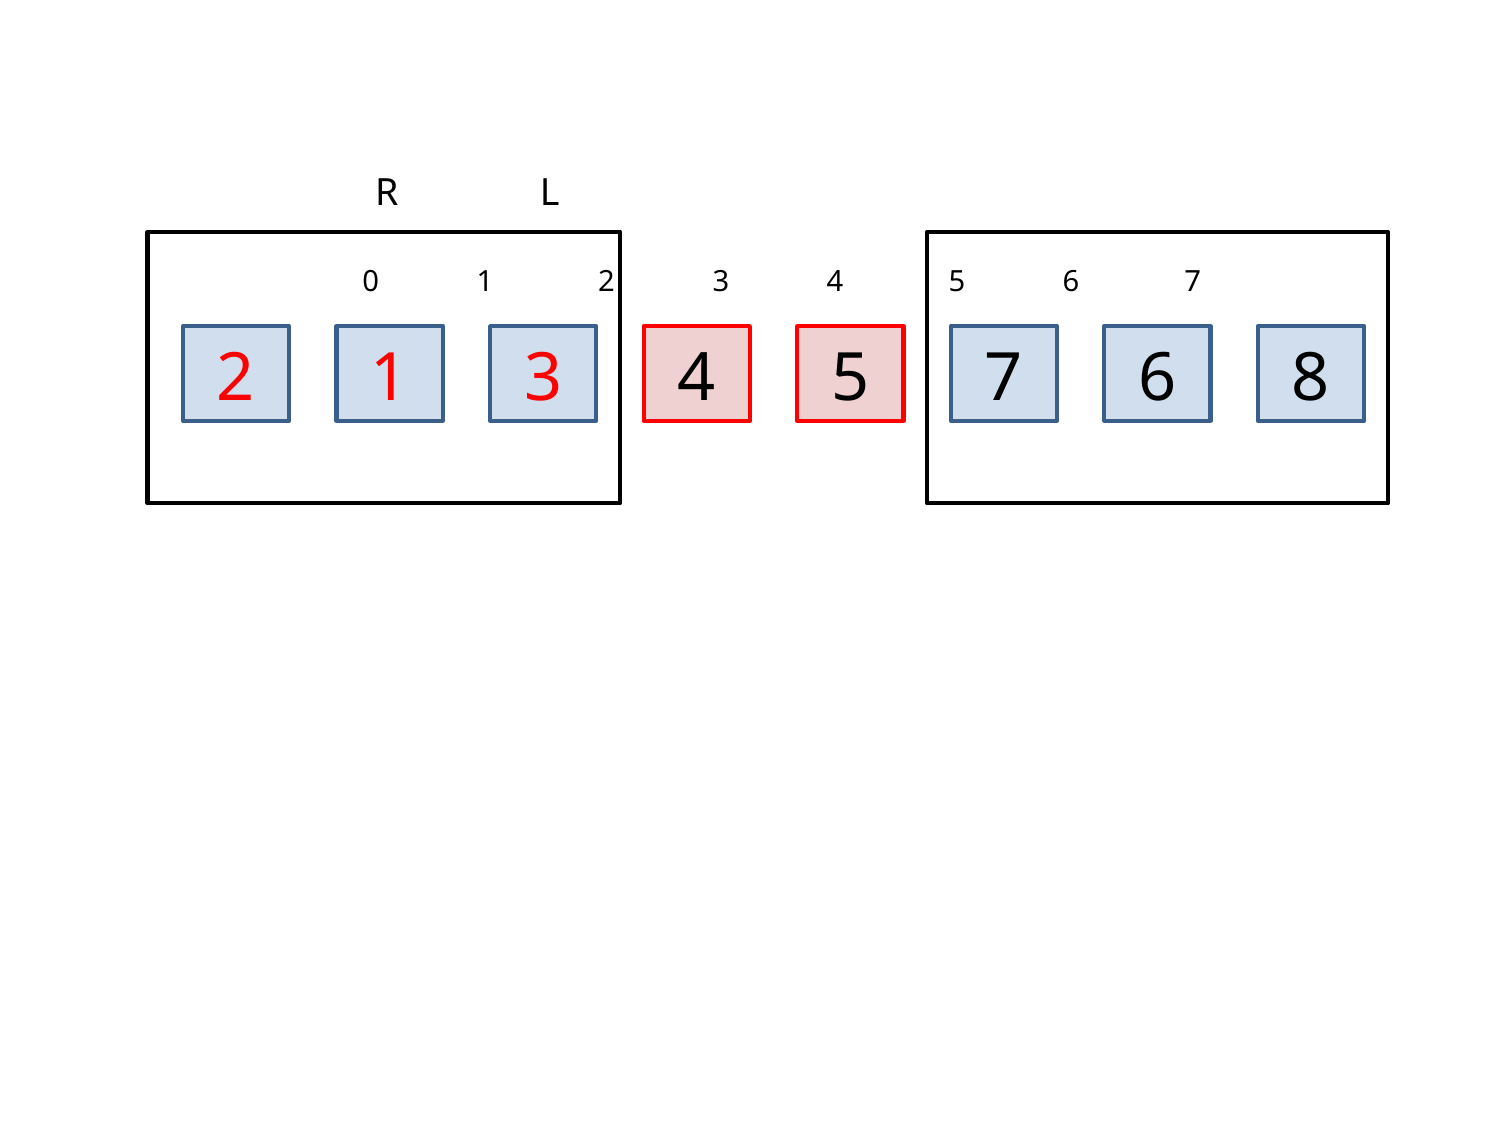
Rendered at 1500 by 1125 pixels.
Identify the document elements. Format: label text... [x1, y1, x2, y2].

text_box [145, 230, 622, 505]
text_box [925, 230, 1390, 505]
text_box 0 1 2 3 4 5 6 7 [347, 255, 1224, 305]
text_box R [360, 160, 414, 221]
text_box 1 [334, 324, 445, 423]
text_box 3 [488, 324, 598, 423]
text_box 6 [1102, 324, 1213, 423]
text_box 7 [949, 324, 1059, 423]
text_box 4 [642, 324, 752, 423]
text_box L [525, 160, 575, 221]
text_box 8 [1256, 324, 1366, 423]
text_box 5 [795, 324, 906, 423]
text_box 2 [181, 324, 291, 423]
